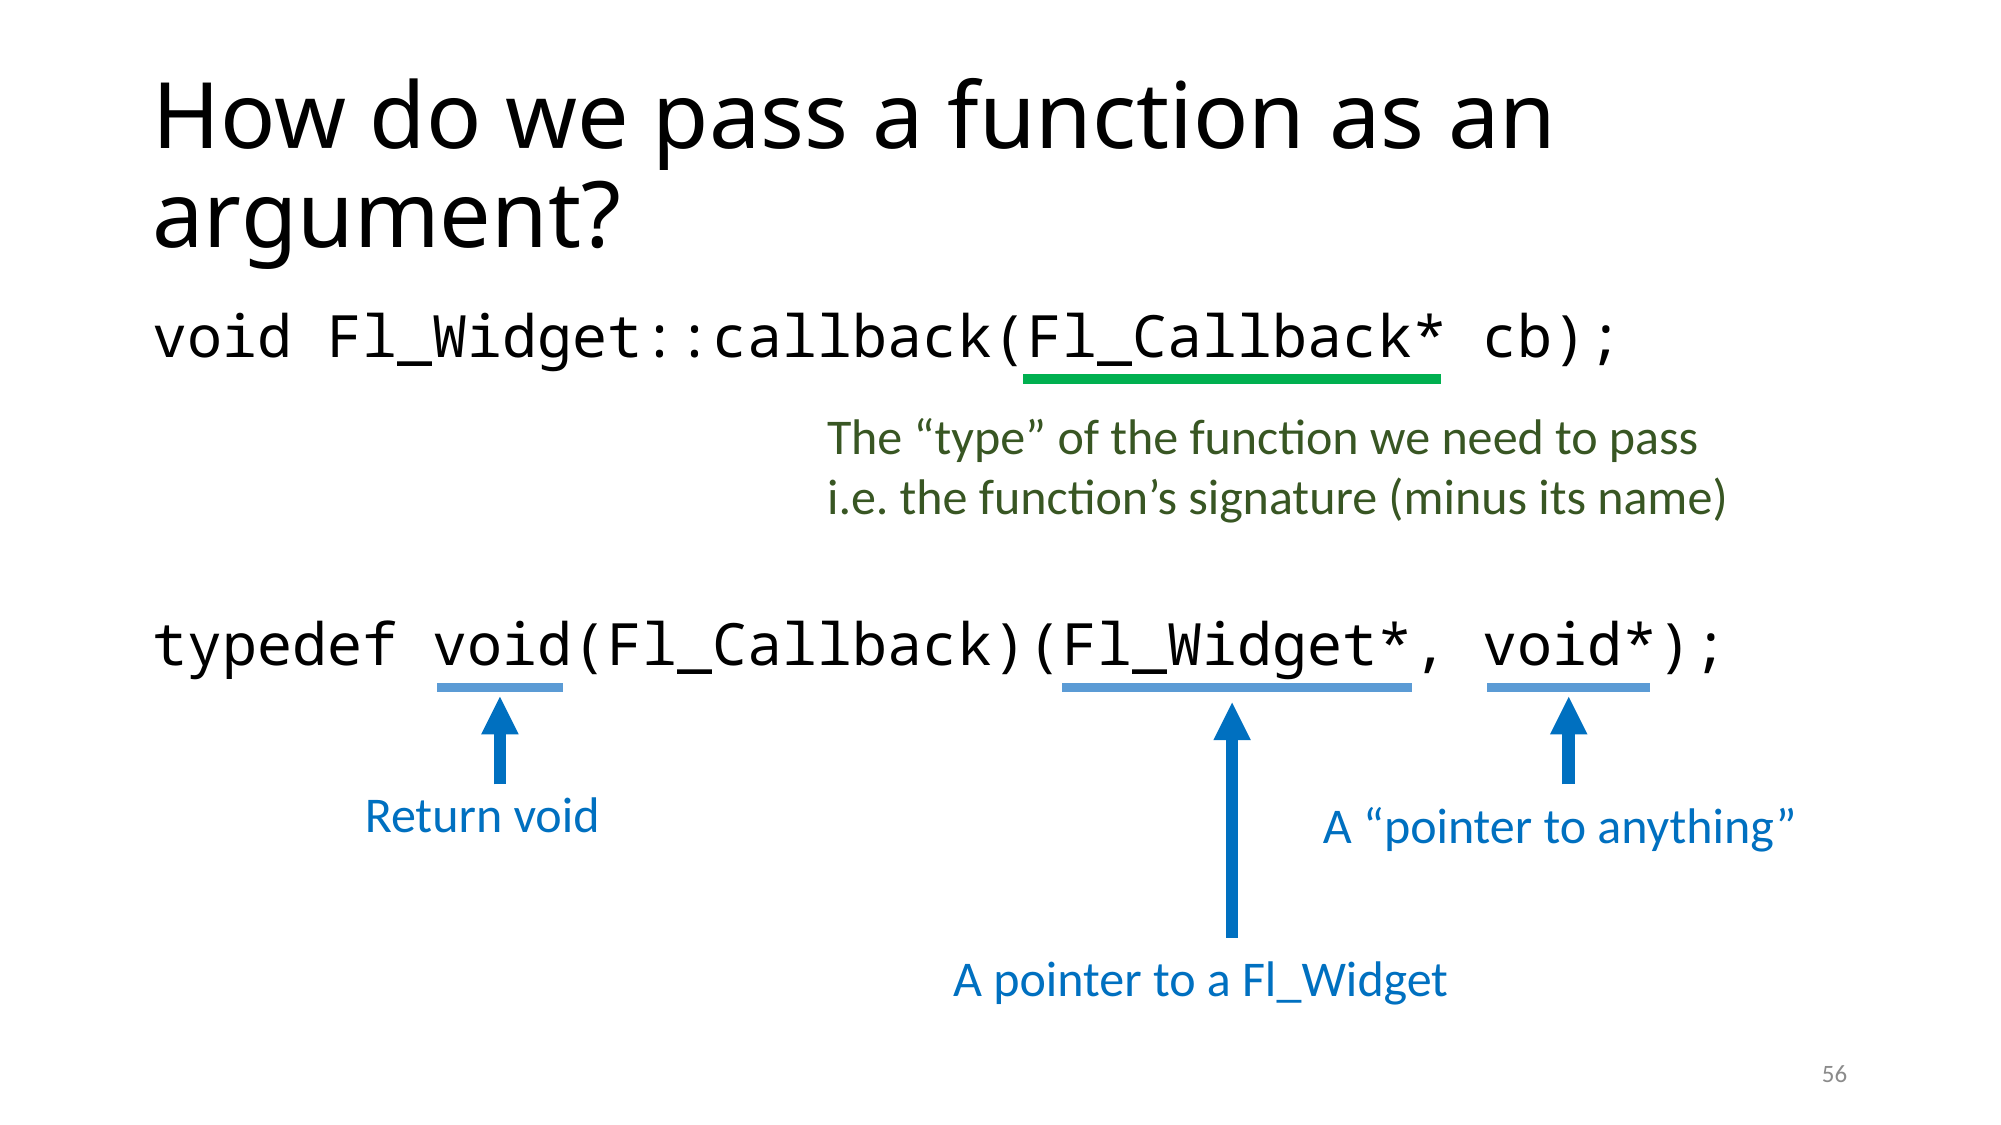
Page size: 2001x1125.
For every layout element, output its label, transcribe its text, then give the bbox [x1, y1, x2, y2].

text_box A “pointer to anything” [1308, 785, 1830, 861]
title How do we pass a function as an argument? [137, 59, 1863, 278]
text_box A pointer to a Fl_Widget [938, 938, 1526, 1014]
slide_number 56 [1412, 1042, 1863, 1103]
list void Fl_Widget::callback(Fl_Callback* cb); typedef void(Fl_Callback)(Fl_Widget*, void*); [137, 299, 1863, 1014]
text_box The “type” of the function we need to pass i.e. the function’s signature (minus its name) [812, 396, 1863, 532]
text_box Return void [349, 774, 650, 850]
